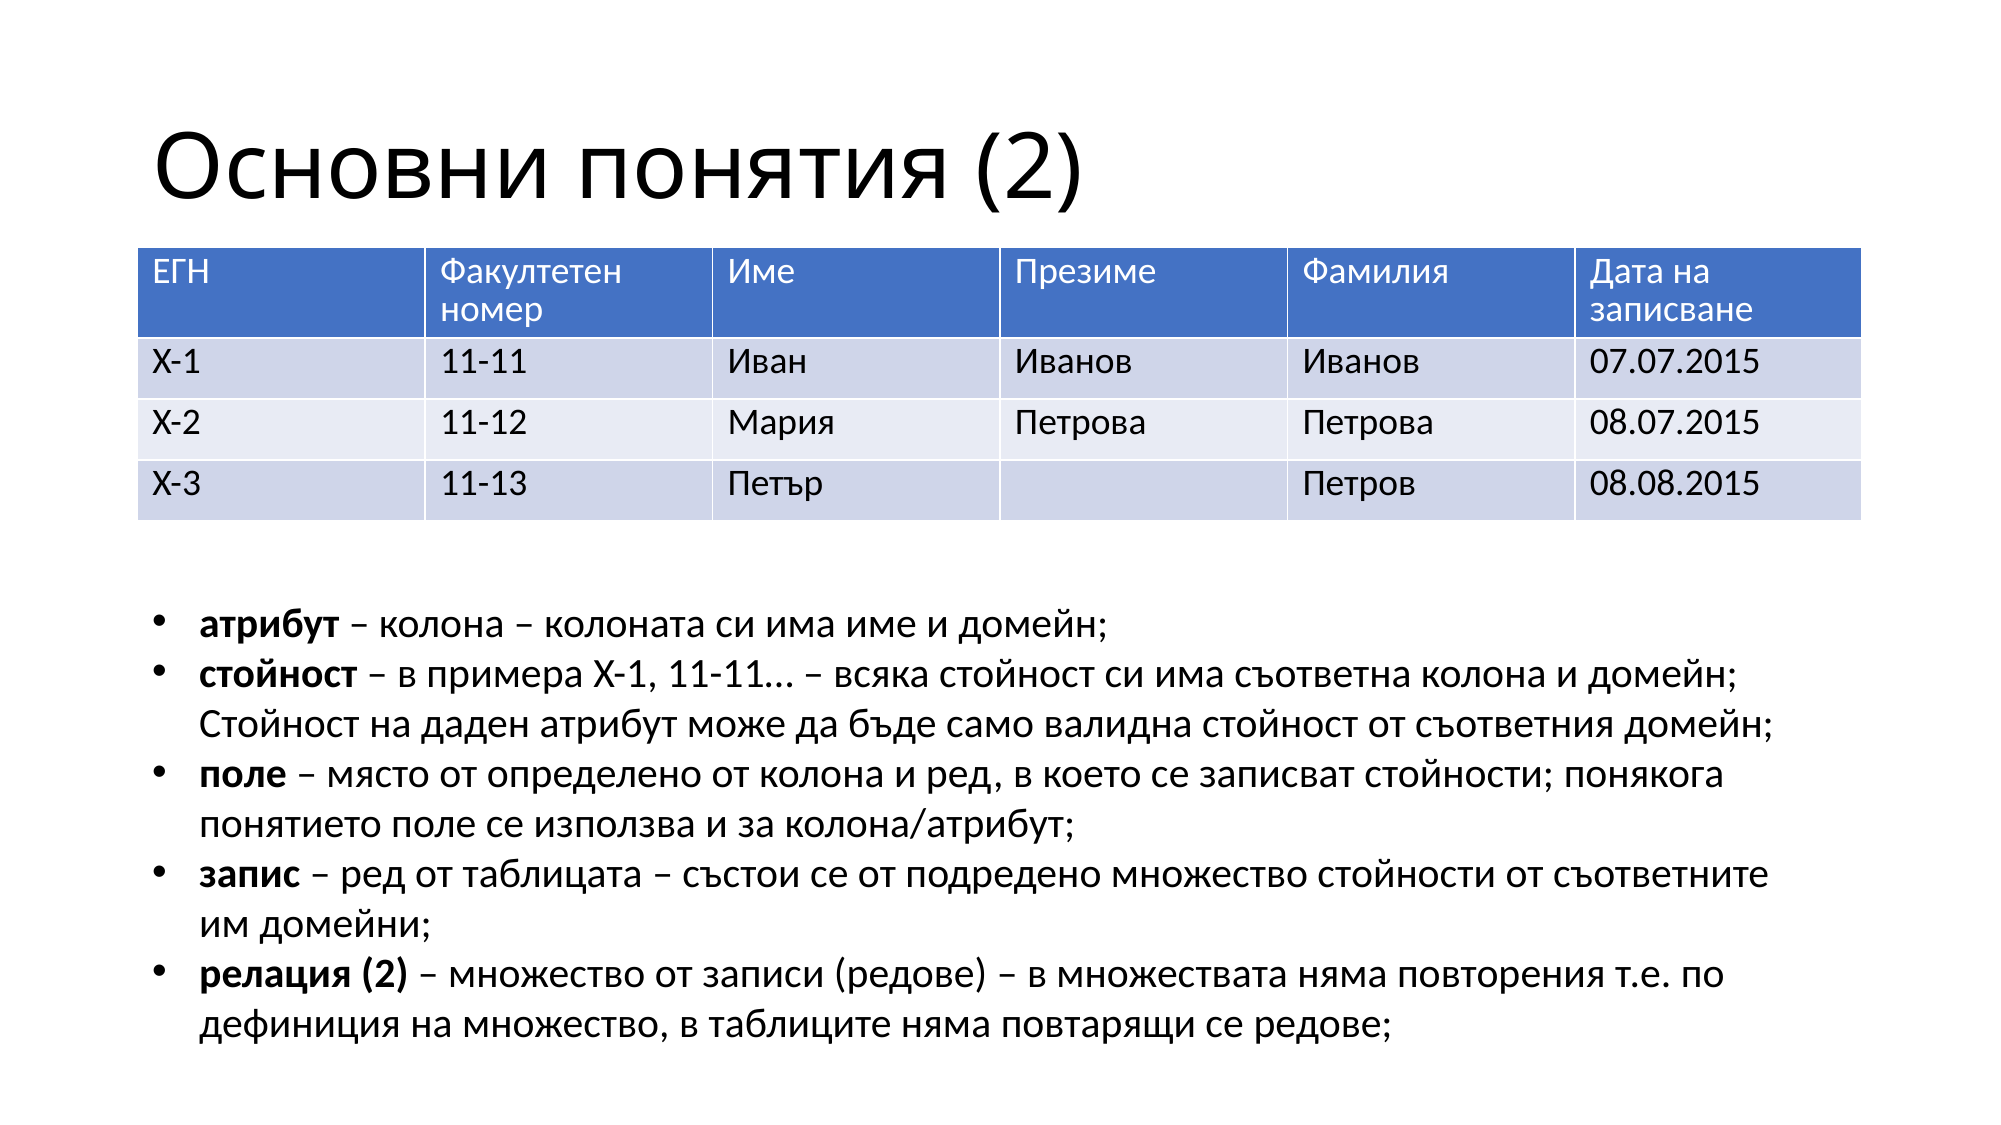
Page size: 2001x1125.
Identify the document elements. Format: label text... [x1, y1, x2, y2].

table_cell Иван [713, 339, 999, 398]
table_header Факултетен номер [426, 248, 712, 337]
table_cell 08.07.2015 [1576, 400, 1861, 459]
table_cell Петър [713, 461, 999, 520]
table_header Фамилия [1288, 248, 1574, 337]
table_header Име [713, 248, 999, 337]
table_cell X-3 [138, 461, 424, 520]
table_header Дата на записване [1576, 248, 1861, 337]
table_cell Петров [1288, 461, 1574, 520]
table_cell [1001, 461, 1287, 520]
table_cell 07.07.2015 [1576, 339, 1861, 398]
table_cell Петрова [1288, 400, 1574, 459]
table_header ЕГН [138, 248, 424, 337]
table_cell 11-11 [426, 339, 712, 398]
table_header Презиме [1001, 248, 1287, 337]
table_cell 08.08.2015 [1576, 461, 1861, 520]
text_box атрибут – колона – колоната си има име и домейн; стойност – в примера X-1, 11-11… – всяка стойност си има съответна колона и домейн; Стойност на даден атрибут може да бъде само валидна стойност от съответния домейн; поле – място от определено от колона и ред, в което се записват стойности; понякога понятието поле се използва и за колона/атрибут; запис – ред от таблицата – състои се от подредено множество стойности от съответните им домейни; релация (2) – множество от записи (редове) – в множествата няма повторения т.е. по дефиниция на множество, в таблиците няма повтарящи се редове; [137, 588, 1834, 1054]
table_cell Петрова [1001, 400, 1287, 459]
table_cell Иванов [1001, 339, 1287, 398]
table_cell X-1 [138, 339, 424, 398]
title Основни понятия (2) [137, 59, 1863, 247]
table_cell 11-12 [426, 400, 712, 459]
table_cell Иванов [1288, 339, 1574, 398]
table_cell Мария [713, 400, 999, 459]
table_cell 11-13 [426, 461, 712, 520]
table_cell X-2 [138, 400, 424, 459]
